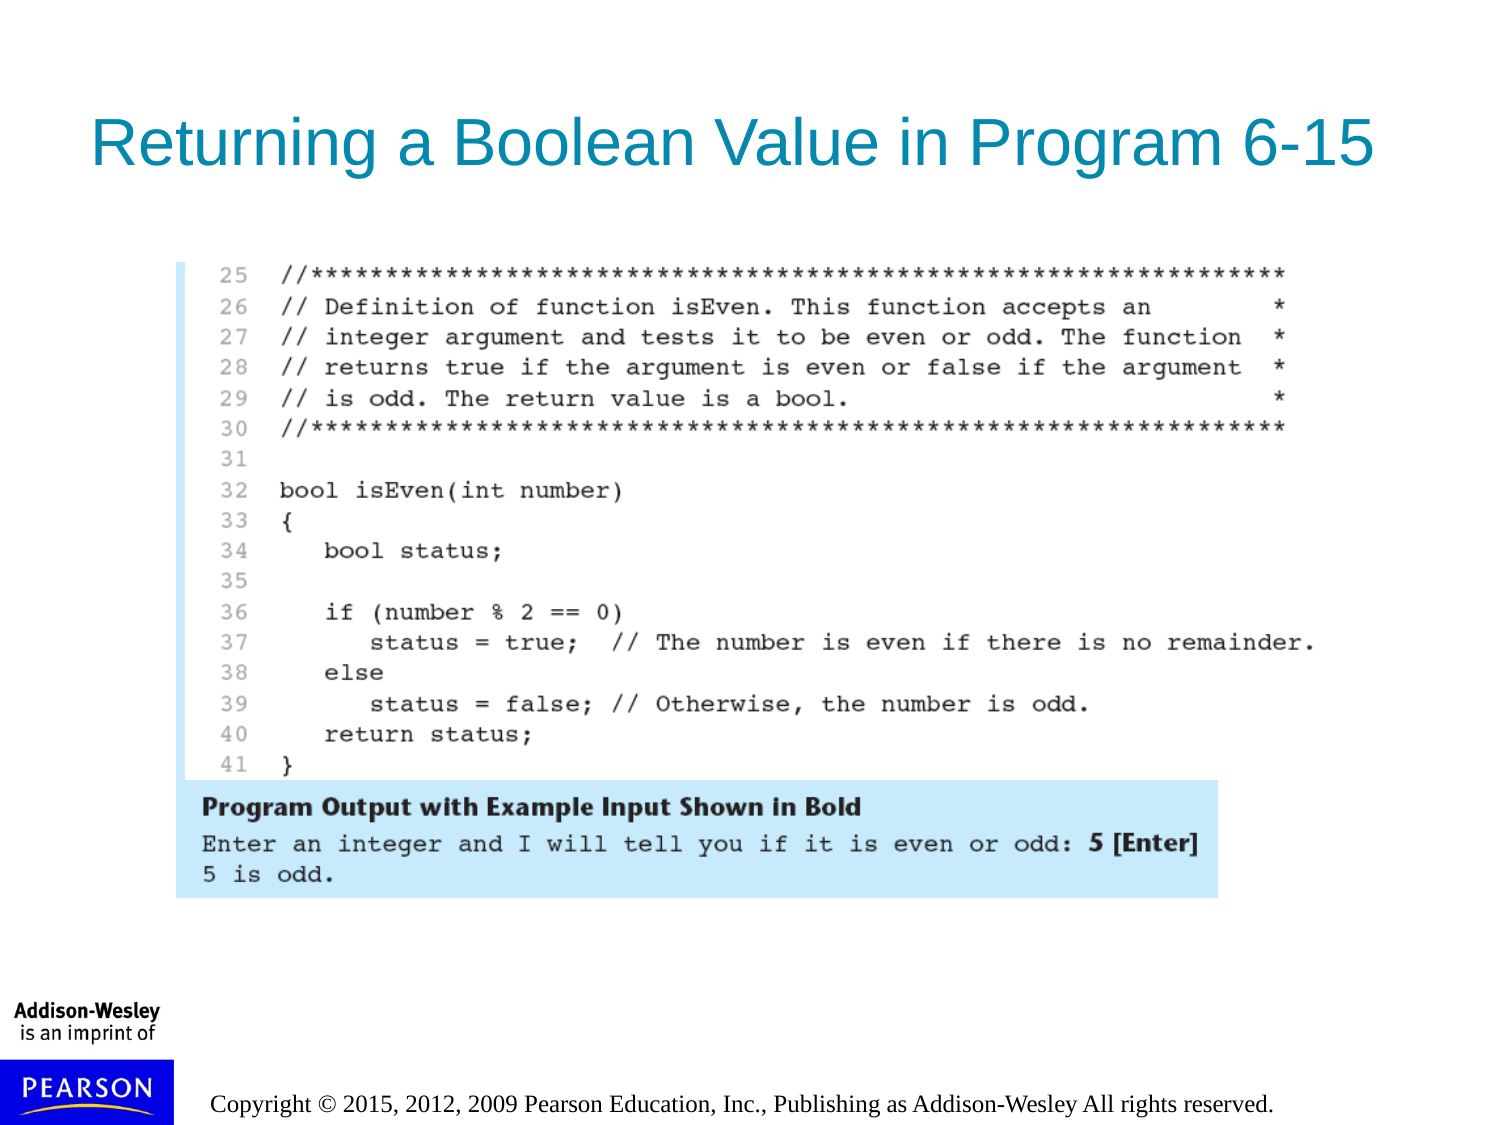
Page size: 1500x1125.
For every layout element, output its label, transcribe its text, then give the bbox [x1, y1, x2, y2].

title Returning a Boolean Value in Program 6-15 [75, 45, 1425, 233]
picture [0, 994, 174, 1125]
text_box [176, 262, 1324, 898]
